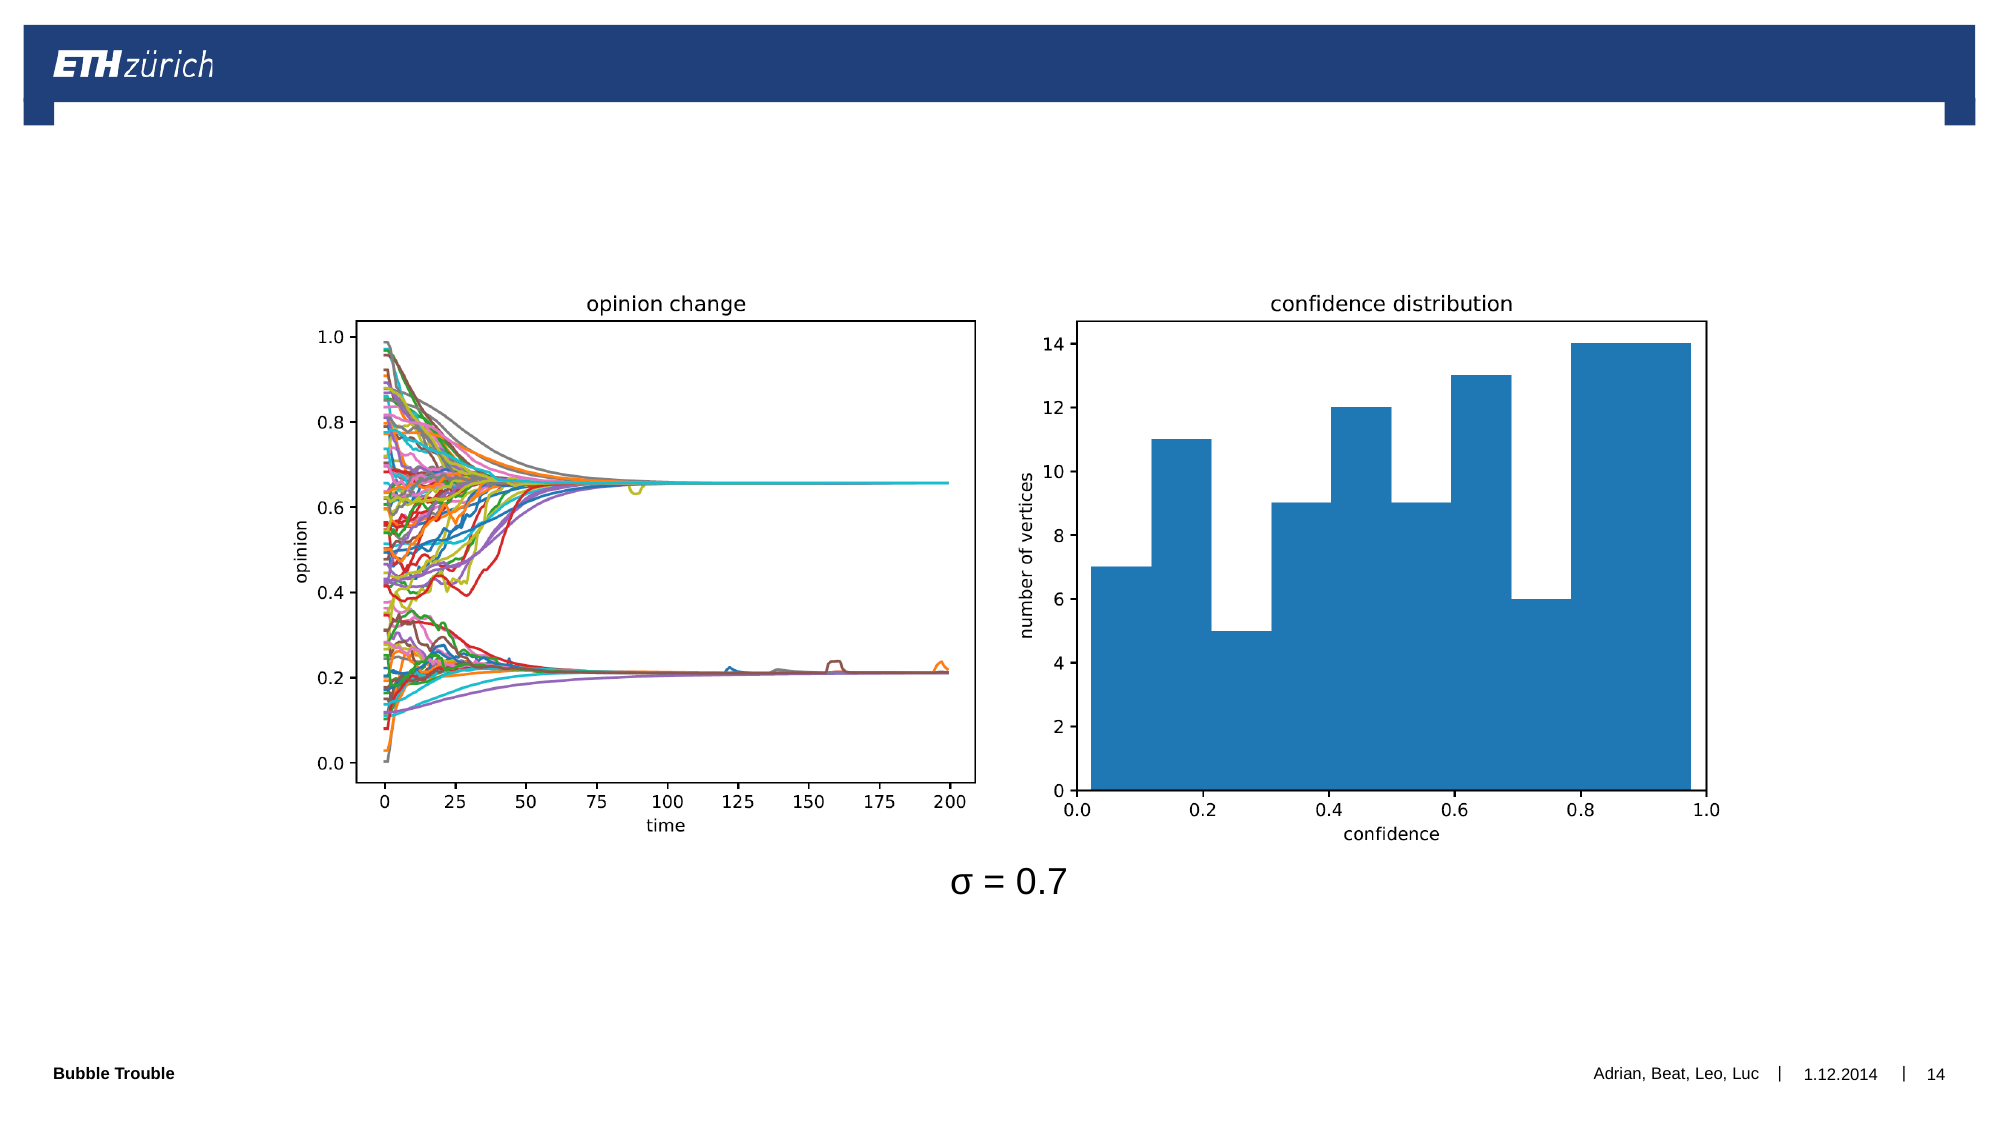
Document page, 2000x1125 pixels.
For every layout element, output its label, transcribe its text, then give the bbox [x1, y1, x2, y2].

picture [1011, 290, 1727, 851]
slide_number 14 [1906, 1034, 1966, 1112]
text_box σ = 0.7 [935, 850, 1089, 910]
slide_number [1790, 1034, 1892, 1112]
picture [284, 290, 989, 842]
footer Adrian, Beat, Leo, Luc [999, 1034, 1760, 1111]
